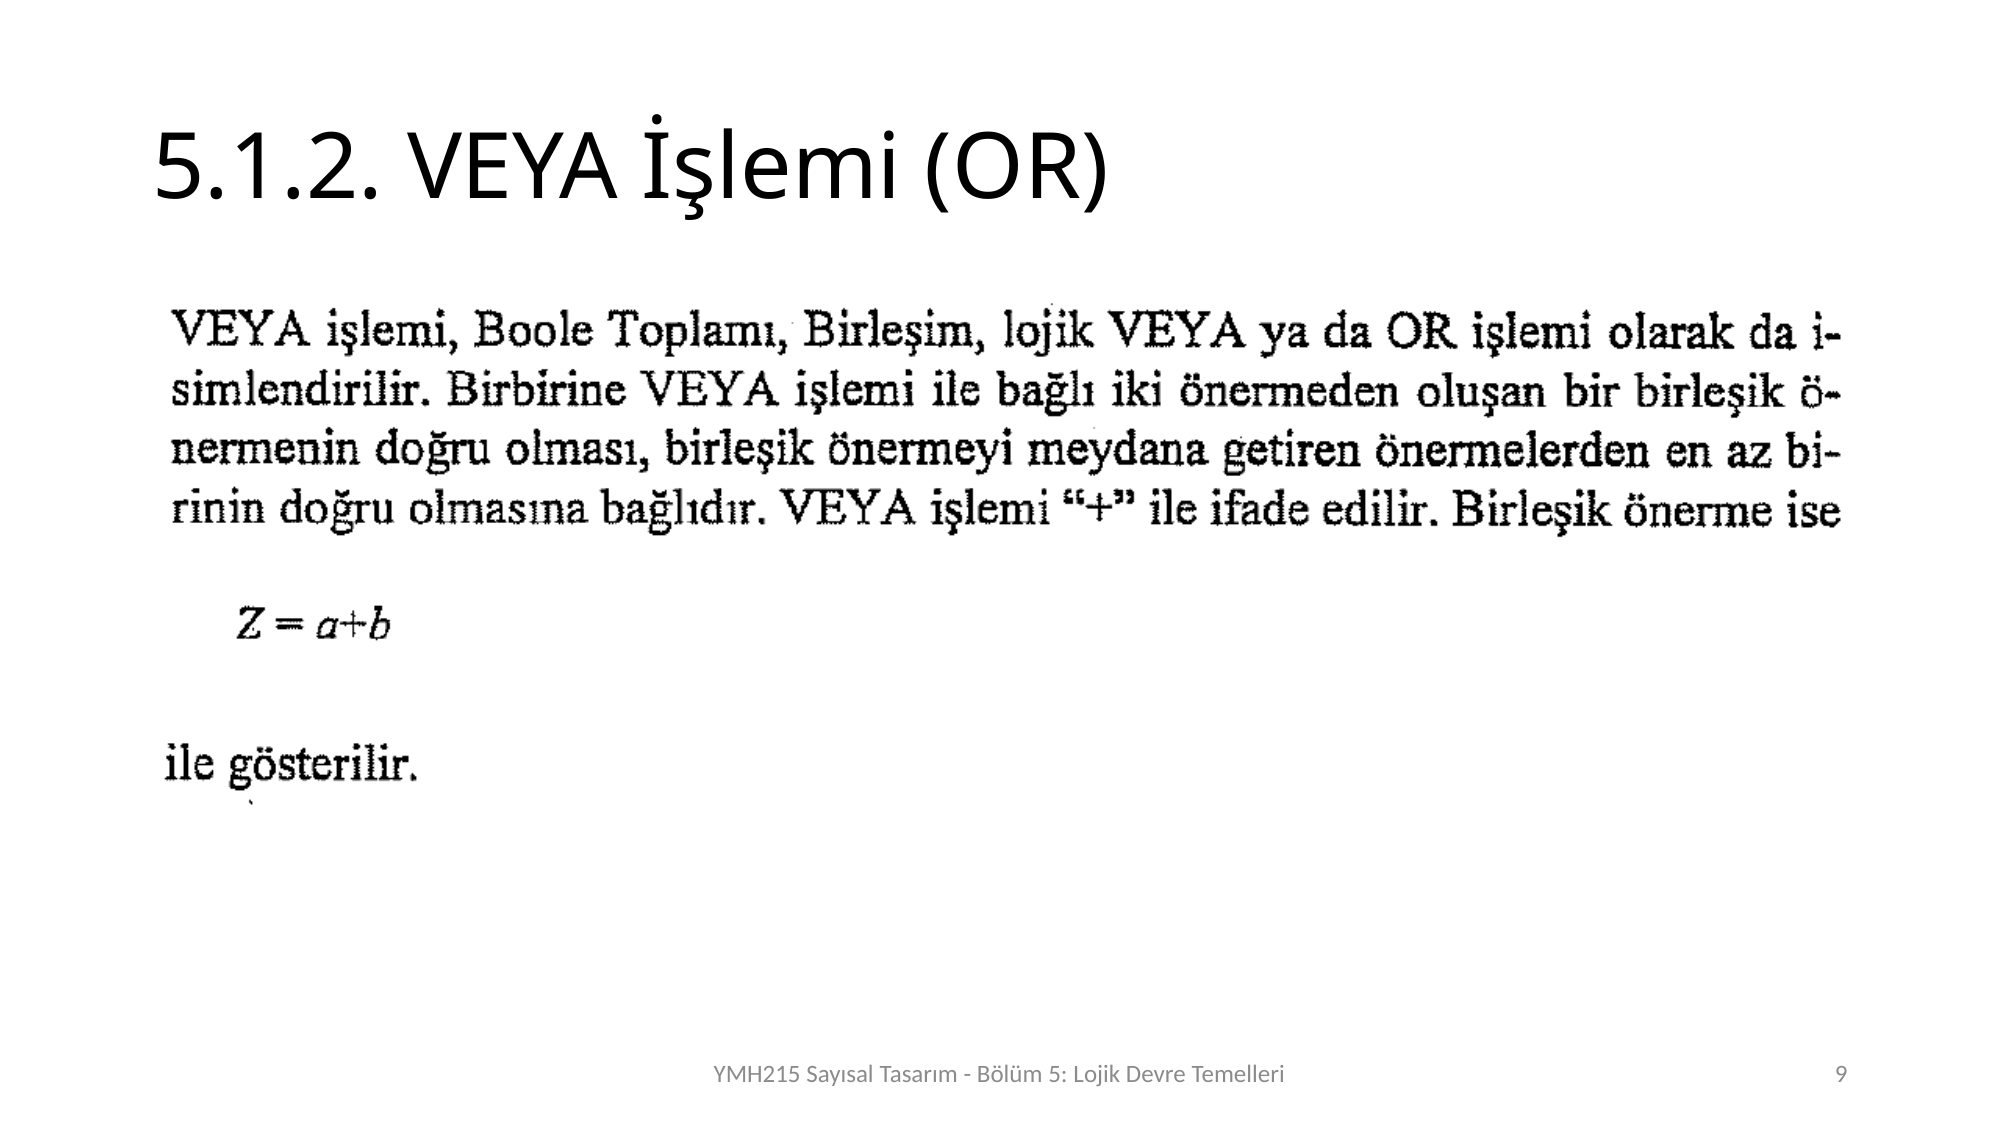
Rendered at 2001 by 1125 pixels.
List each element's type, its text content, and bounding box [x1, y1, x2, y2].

picture [137, 706, 430, 822]
footer YMH215 Sayısal Tasarım - Bölüm 5: Lojik Devre Temelleri [662, 1042, 1338, 1103]
picture [137, 288, 1872, 664]
slide_number 9 [1412, 1042, 1863, 1103]
title 5.1.2. VEYA İşlemi (OR) [137, 59, 1863, 278]
